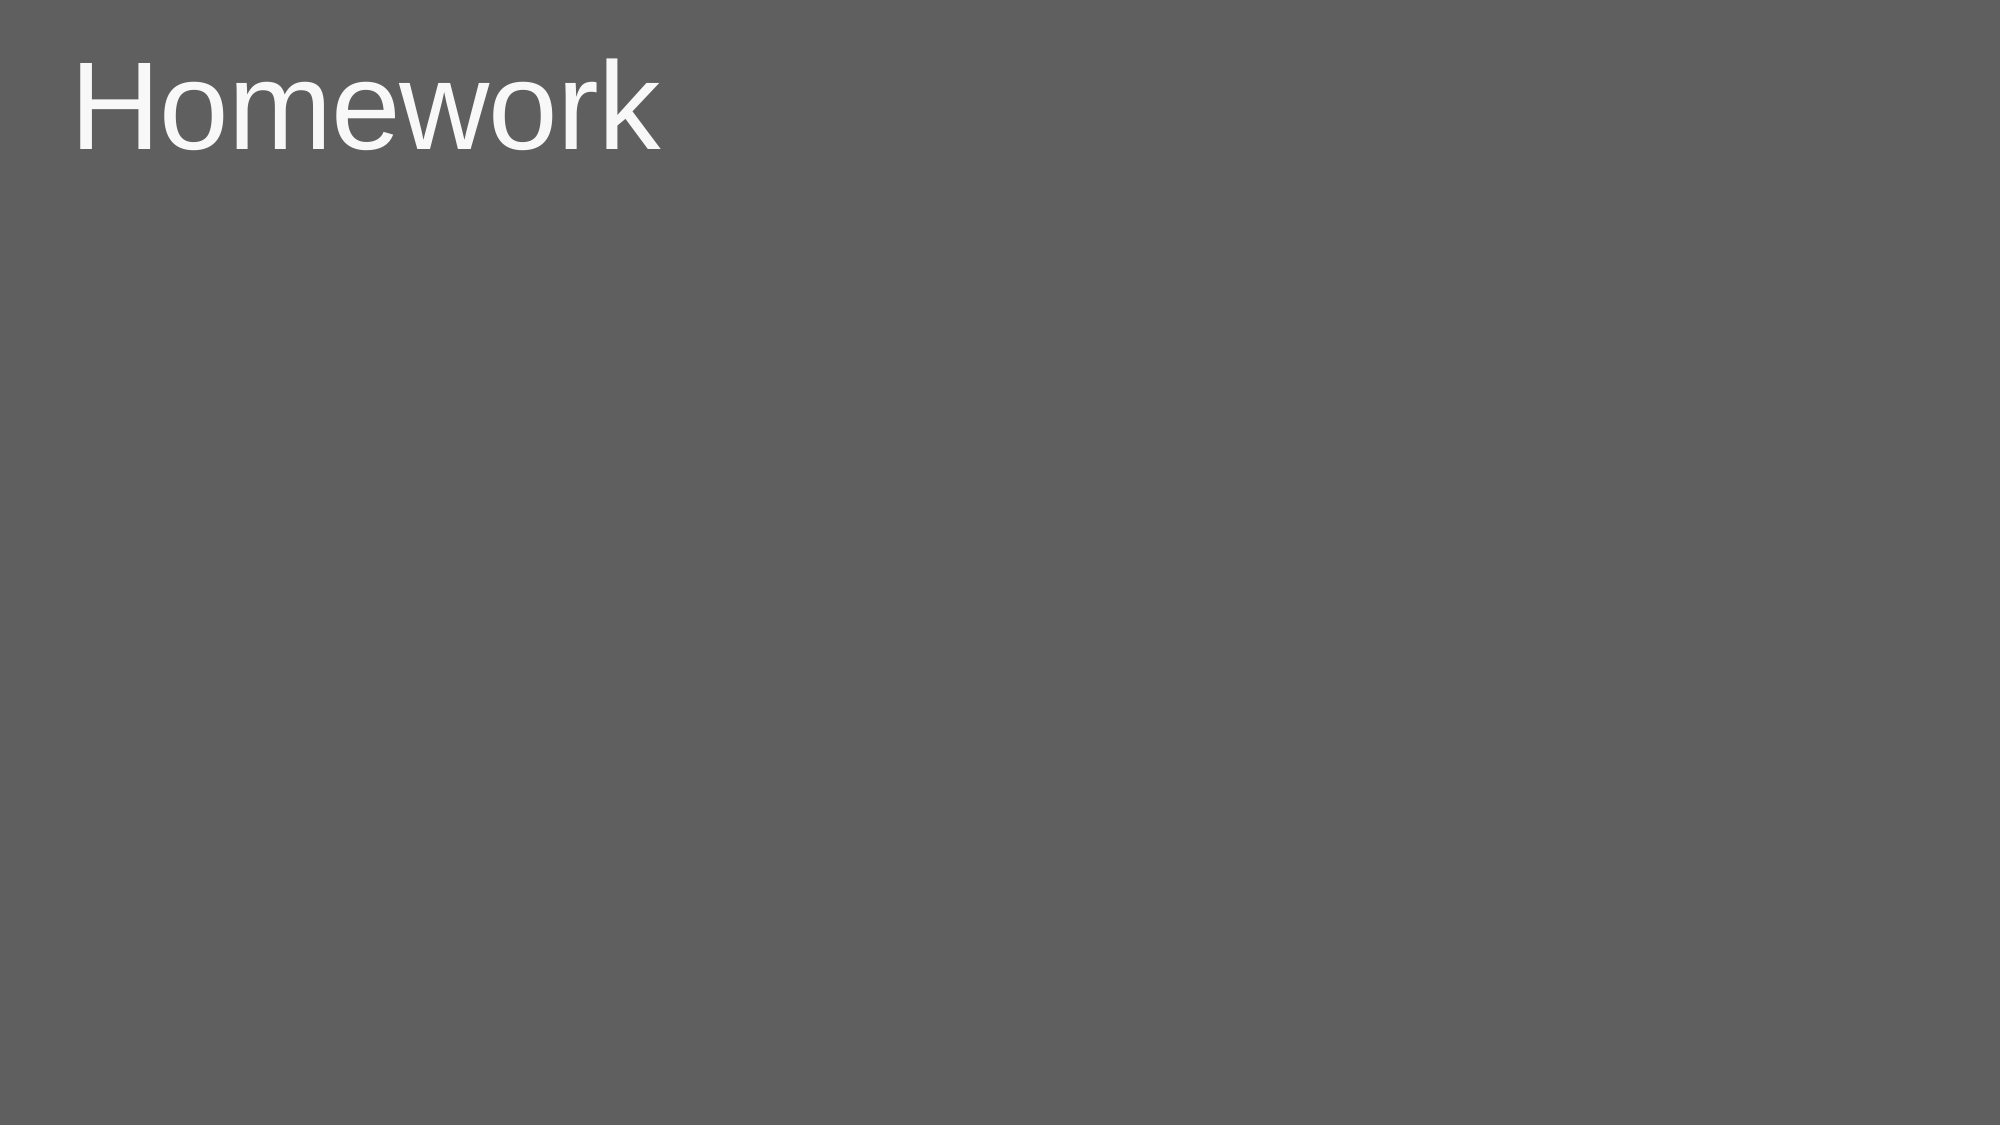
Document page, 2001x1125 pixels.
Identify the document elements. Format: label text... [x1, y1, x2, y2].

title Homework [70, 45, 1930, 1071]
